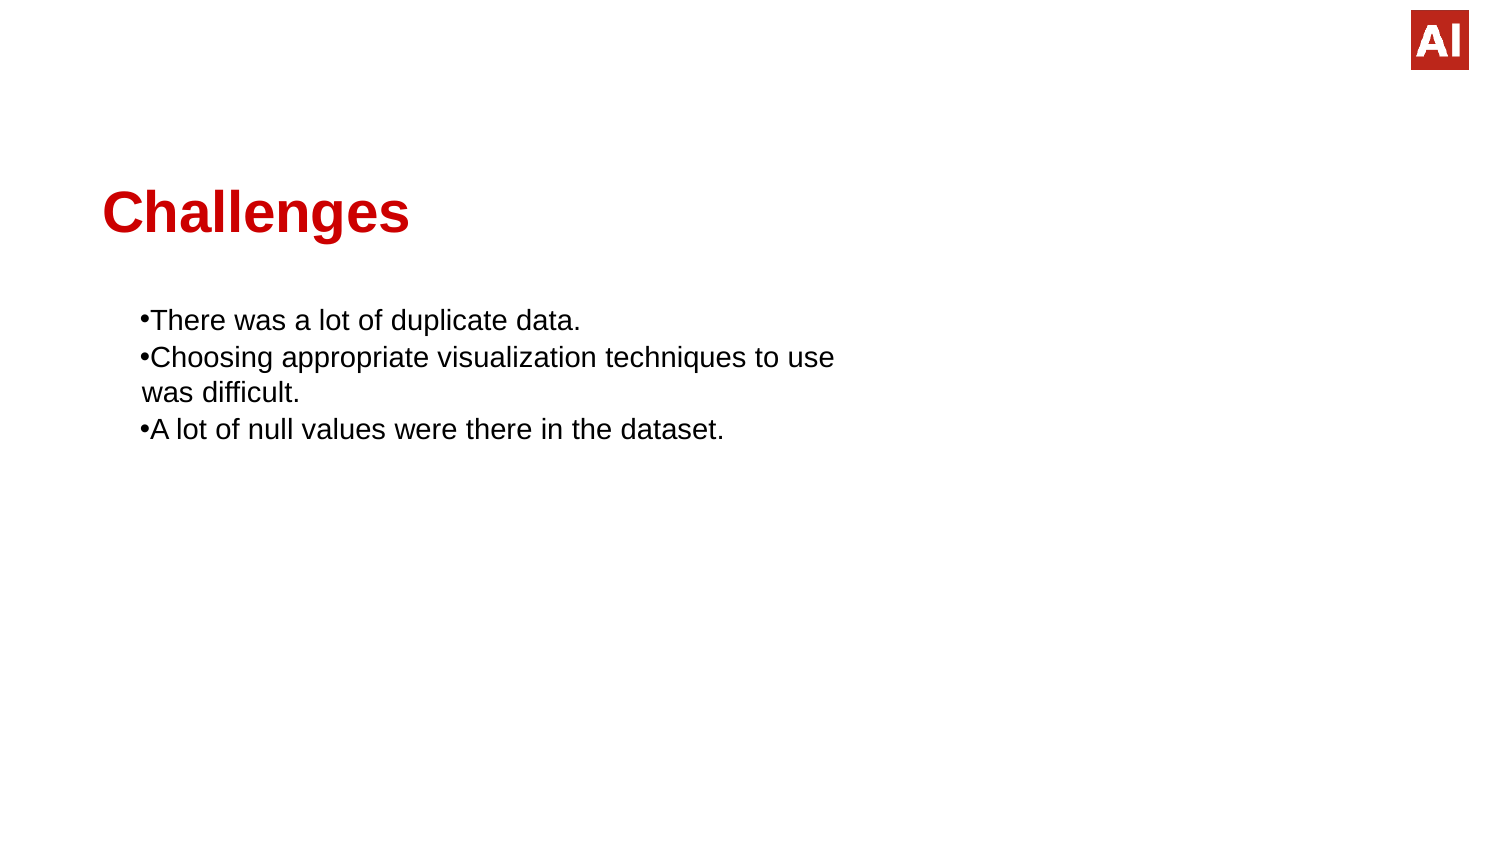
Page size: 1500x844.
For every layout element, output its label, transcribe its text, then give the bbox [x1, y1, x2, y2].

picture [1411, 10, 1469, 70]
text_box There was a lot of duplicate data. Choosing appropriate visualization techniques to use was difficult. A lot of null values were there in the dataset. [125, 221, 913, 581]
title Challenges [99, 171, 422, 315]
